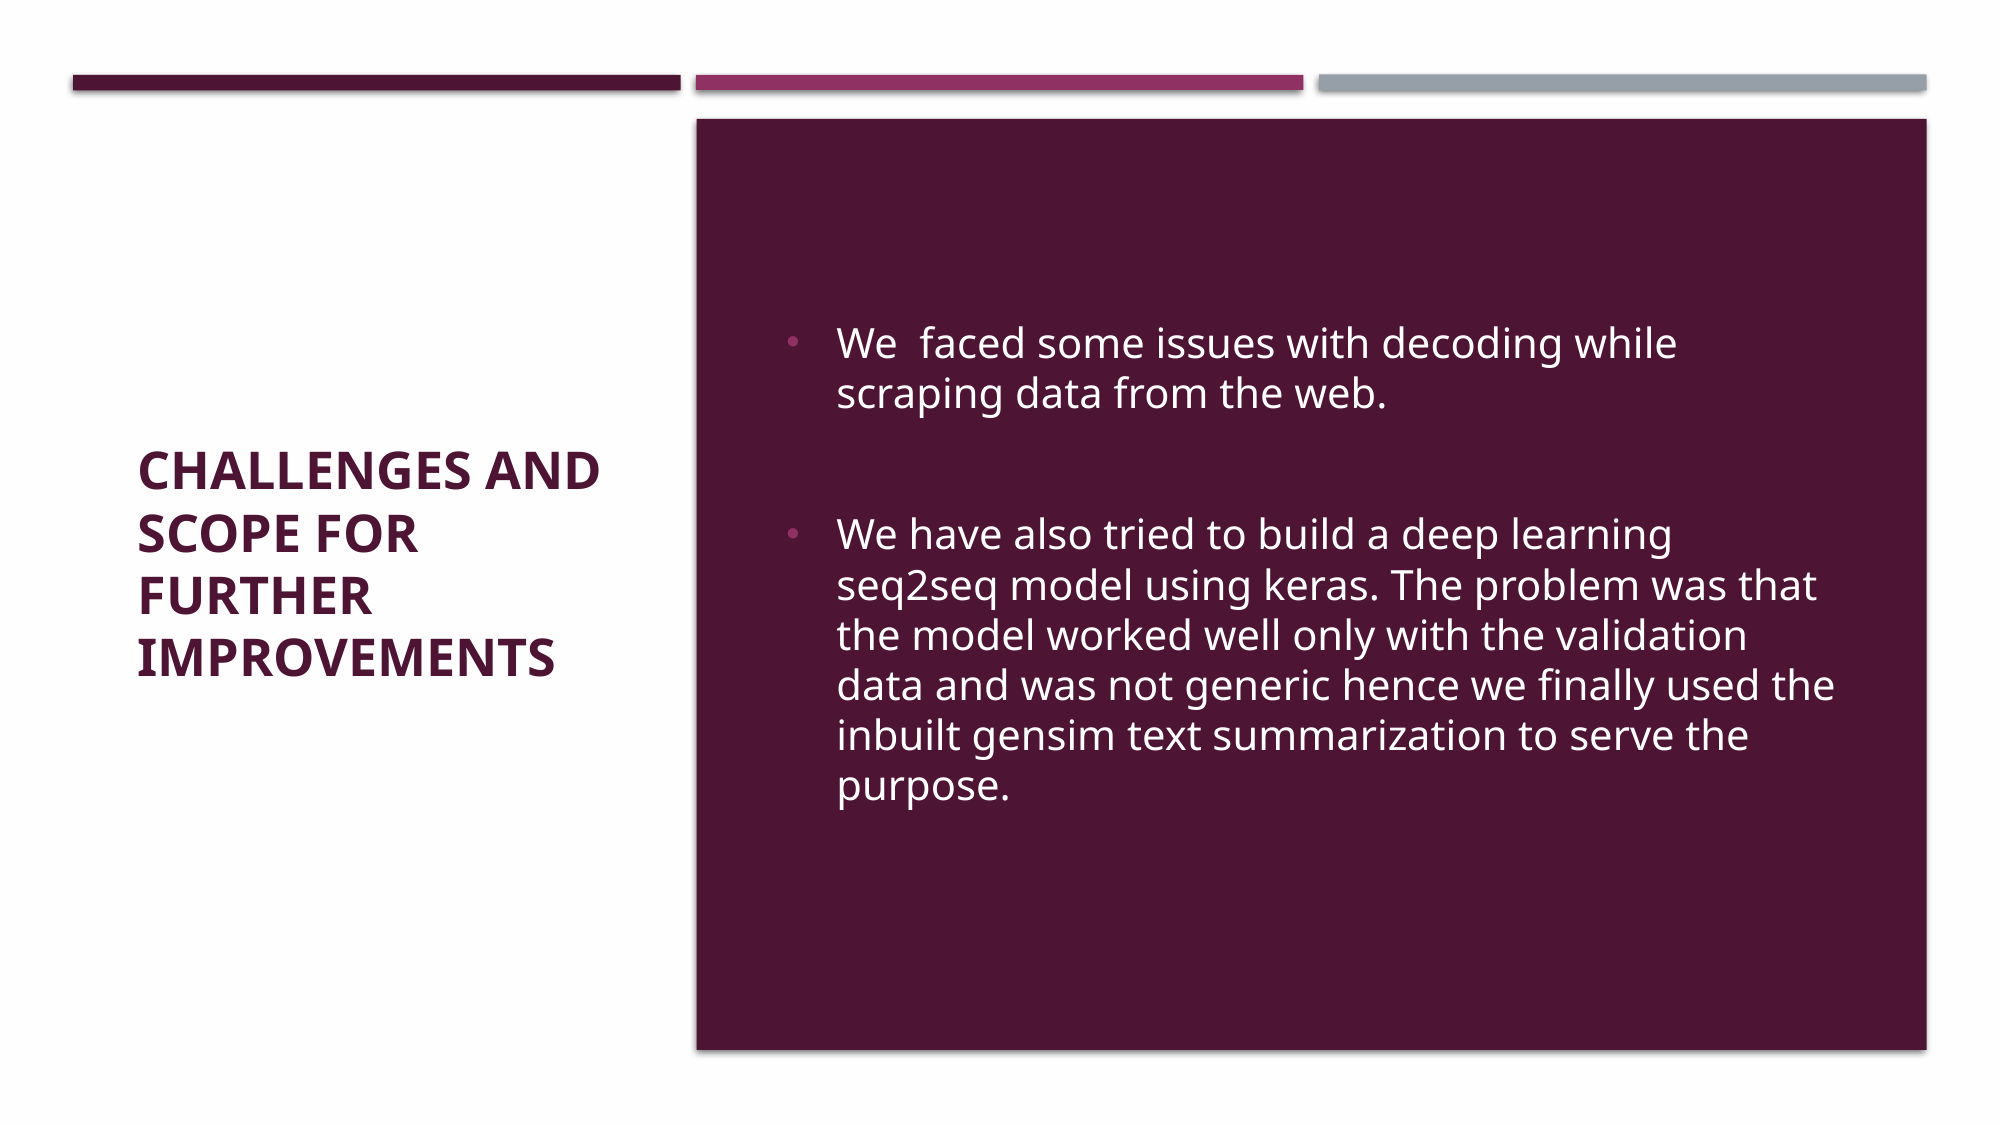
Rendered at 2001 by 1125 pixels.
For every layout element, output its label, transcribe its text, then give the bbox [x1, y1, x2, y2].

text_box [72, 74, 682, 92]
text_box [1318, 73, 1928, 92]
title Challenges and scope for further improvements [122, 176, 624, 949]
text_box [0, 0, 2000, 1125]
text_box [696, 118, 1928, 1051]
text_box [695, 74, 1304, 91]
list We faced some issues with decoding while scraping data from the web. We have also tried to build a deep learning seq2seq model using keras. The problem was that the model worked well only with the validation data and was not generic hence we finally used the inbuilt gensim text summarization to serve the purpose. [771, 176, 1854, 949]
